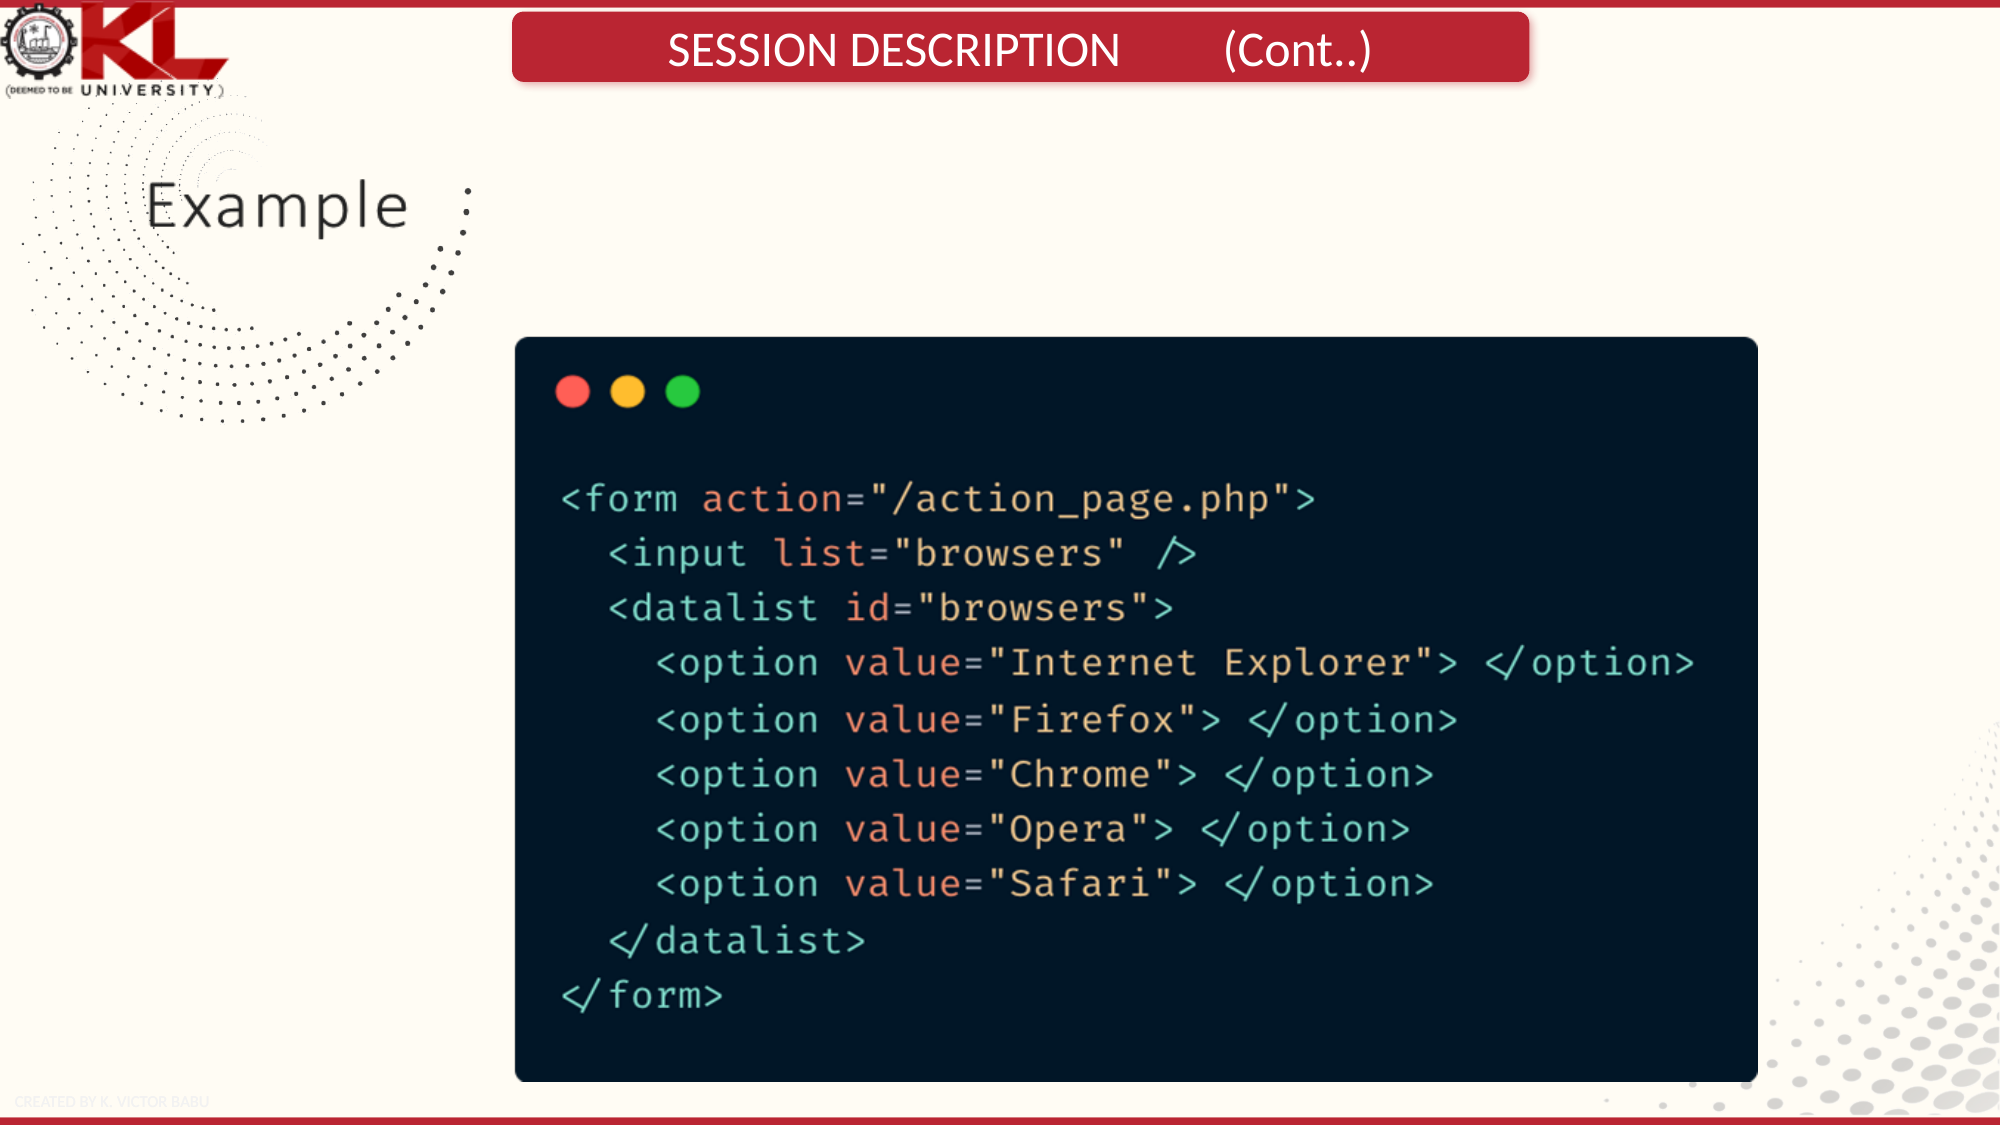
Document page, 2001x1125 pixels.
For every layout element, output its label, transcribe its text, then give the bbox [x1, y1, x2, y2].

picture [99, 138, 1759, 1083]
text_box SVG Resolution independent Support for event handlers Best suited for applications with large rendering areas (Google Maps) Slow rendering if complex (anything that uses the DOM a lot will be slow) Not suited for game applications [0, 8, 493, 493]
picture [0, 0, 327, 99]
text_box SESSION DESCRIPTION (Cont..) [510, 9, 1531, 84]
